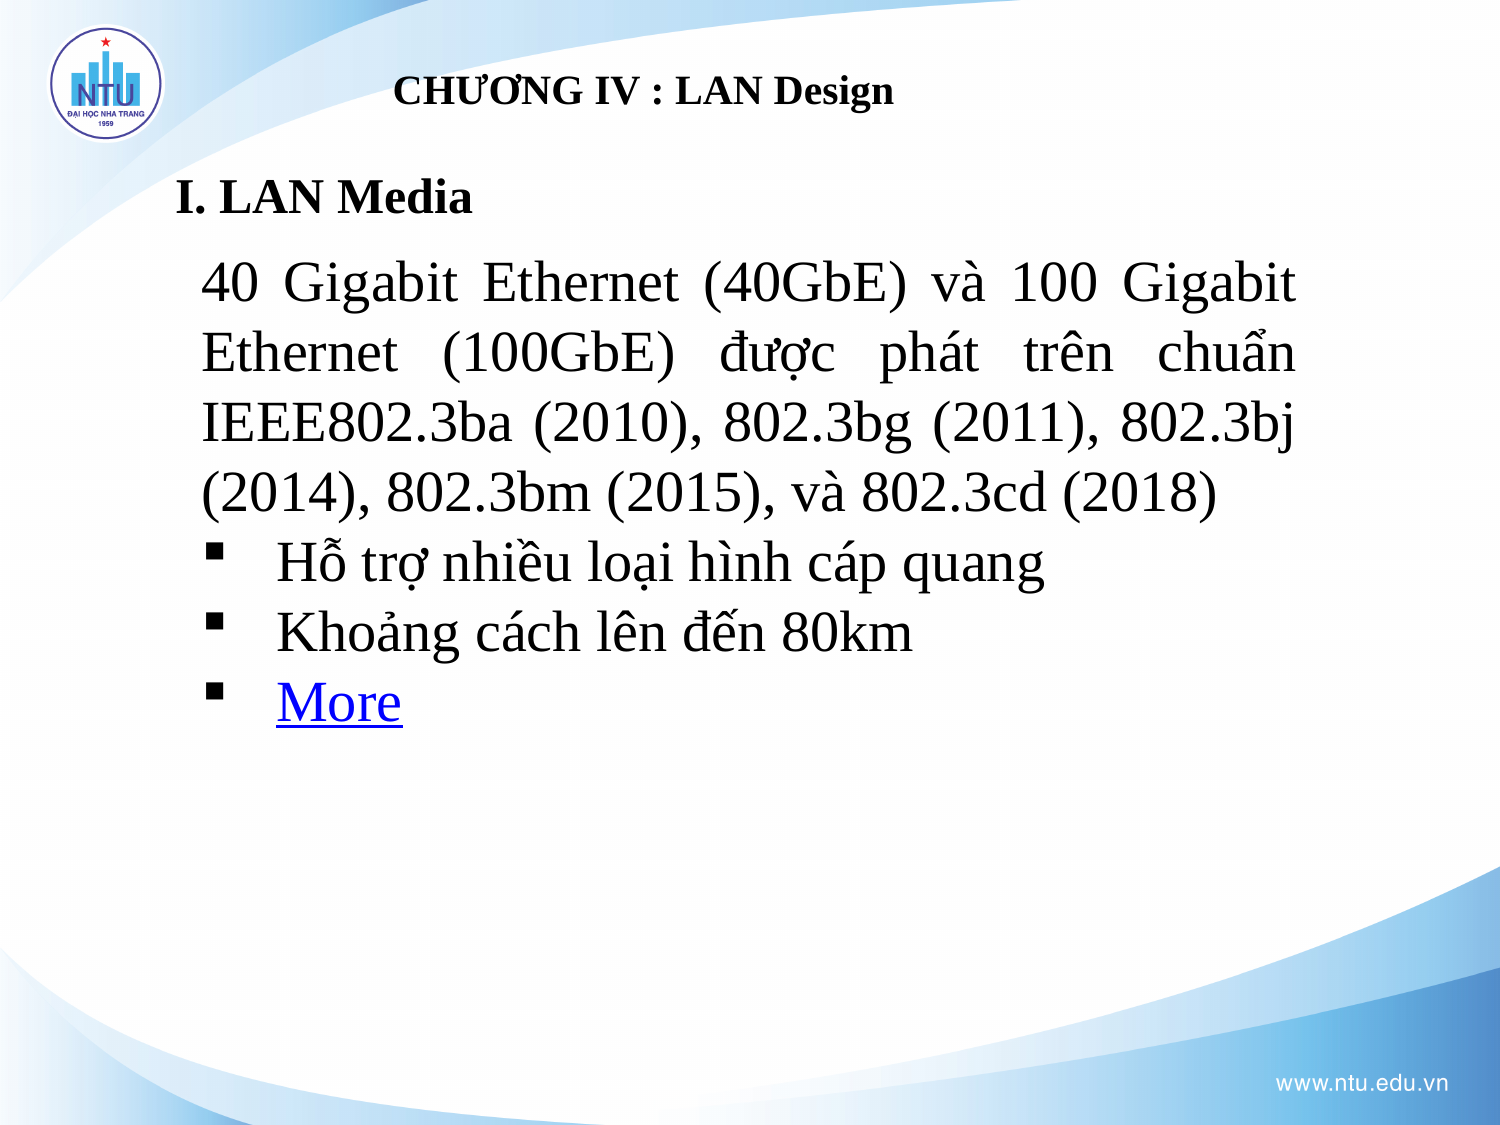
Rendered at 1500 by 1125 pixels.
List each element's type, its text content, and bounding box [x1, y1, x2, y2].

text_box I. LAN Media [160, 155, 1448, 231]
title CHƯƠNG IV : LAN Design [187, 37, 1100, 138]
picture [0, 0, 1500, 1125]
text_box 40 Gigabit Ethernet (40GbE) và 100 Gigabit Ethernet (100GbE) được phát trên chuẩn IEEE802.3ba (2010), 802.3bg (2011), 802.3bj (2014), 802.3bm (2015), và 802.3cd (2018) Hỗ trợ nhiều loại hình cáp quang Khoảng cách lên đến 80km More [186, 236, 1313, 801]
